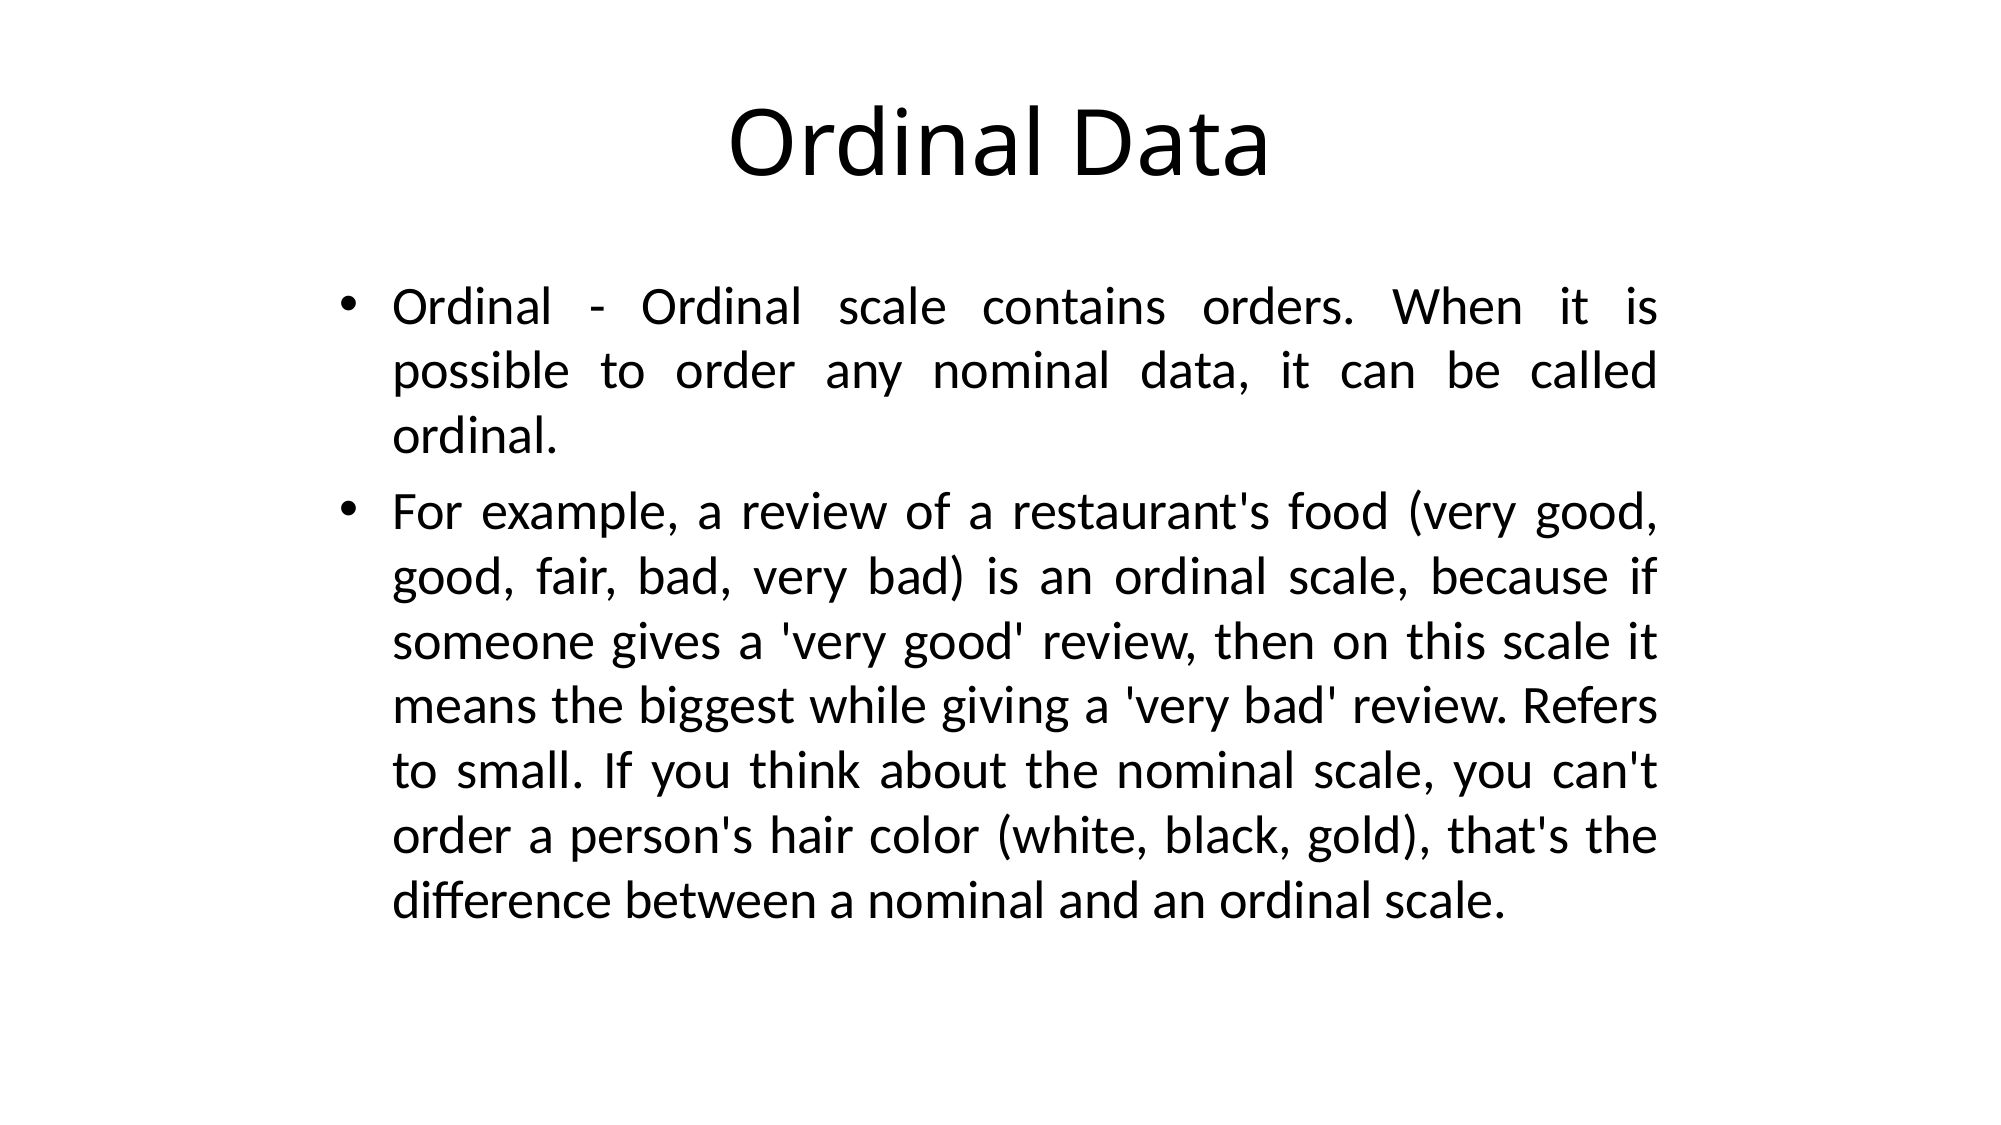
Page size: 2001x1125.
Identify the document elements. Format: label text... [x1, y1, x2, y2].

list Ordinal - Ordinal scale contains orders. When it is possible to order any nominal data, it can be called ordinal. For example, a review of a restaurant's food (very good, good, fair, bad, very bad) is an ordinal scale, because if someone gives a 'very good' review, then on this scale it means the biggest while giving a 'very bad' review. Refers to small. If you think about the nominal scale, you can't order a person's hair color (white, black, gold), that's the difference between a nominal and an ordinal scale. [324, 262, 1675, 1005]
title Ordinal Data [324, 45, 1675, 233]
